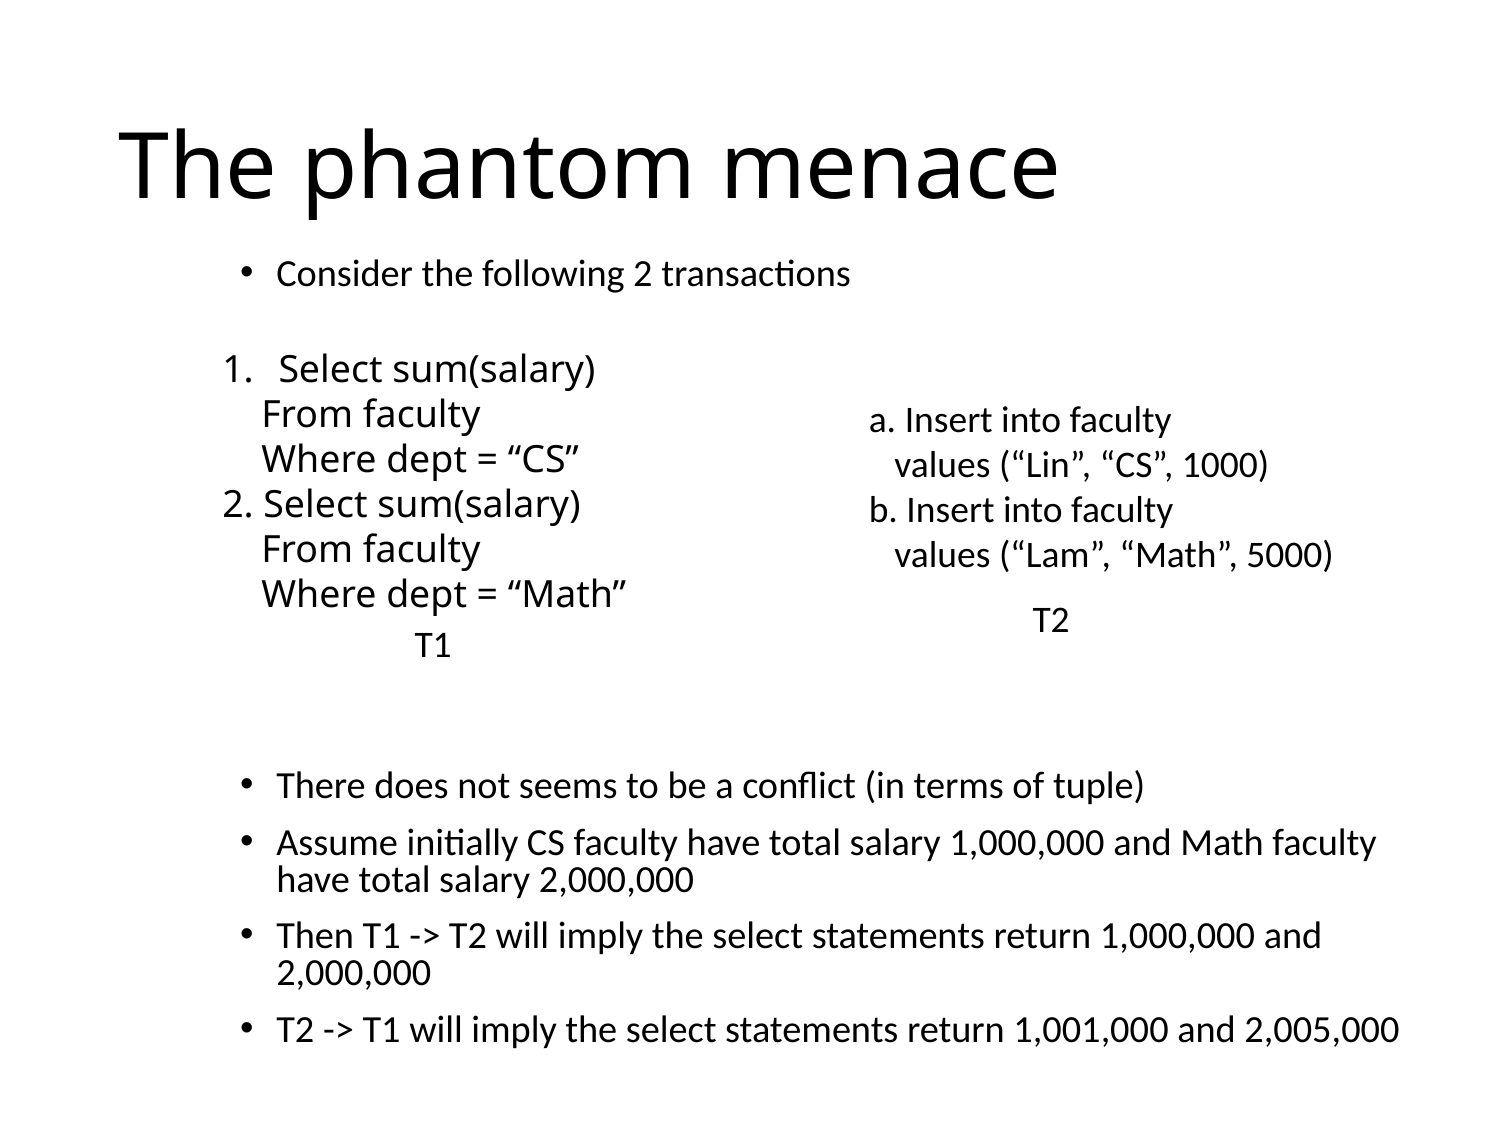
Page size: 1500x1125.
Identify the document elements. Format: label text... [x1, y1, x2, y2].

text_box T1 [399, 612, 478, 673]
text_box a. Insert into faculty values (“Lin”, “CS”, 1000) b. Insert into faculty values (“Lam”, “Math”, 5000) [853, 387, 1349, 583]
title The phantom menace [103, 59, 1397, 278]
text_box T2 [1017, 587, 1085, 648]
list Consider the following 2 transactions There does not seems to be a conflict (in terms of tuple) Assume initially CS faculty have total salary 1,000,000 and Math faculty have total salary 2,000,000 Then T1 -> T2 will imply the select statements return 1,000,000 and 2,000,000 T2 -> T1 will imply the select statements return 1,001,000 and 2,005,000 [225, 249, 1425, 1075]
text_box Select sum(salary) From faculty Where dept = “CS” 2. Select sum(salary) From faculty Where dept = “Math” [207, 337, 754, 623]
